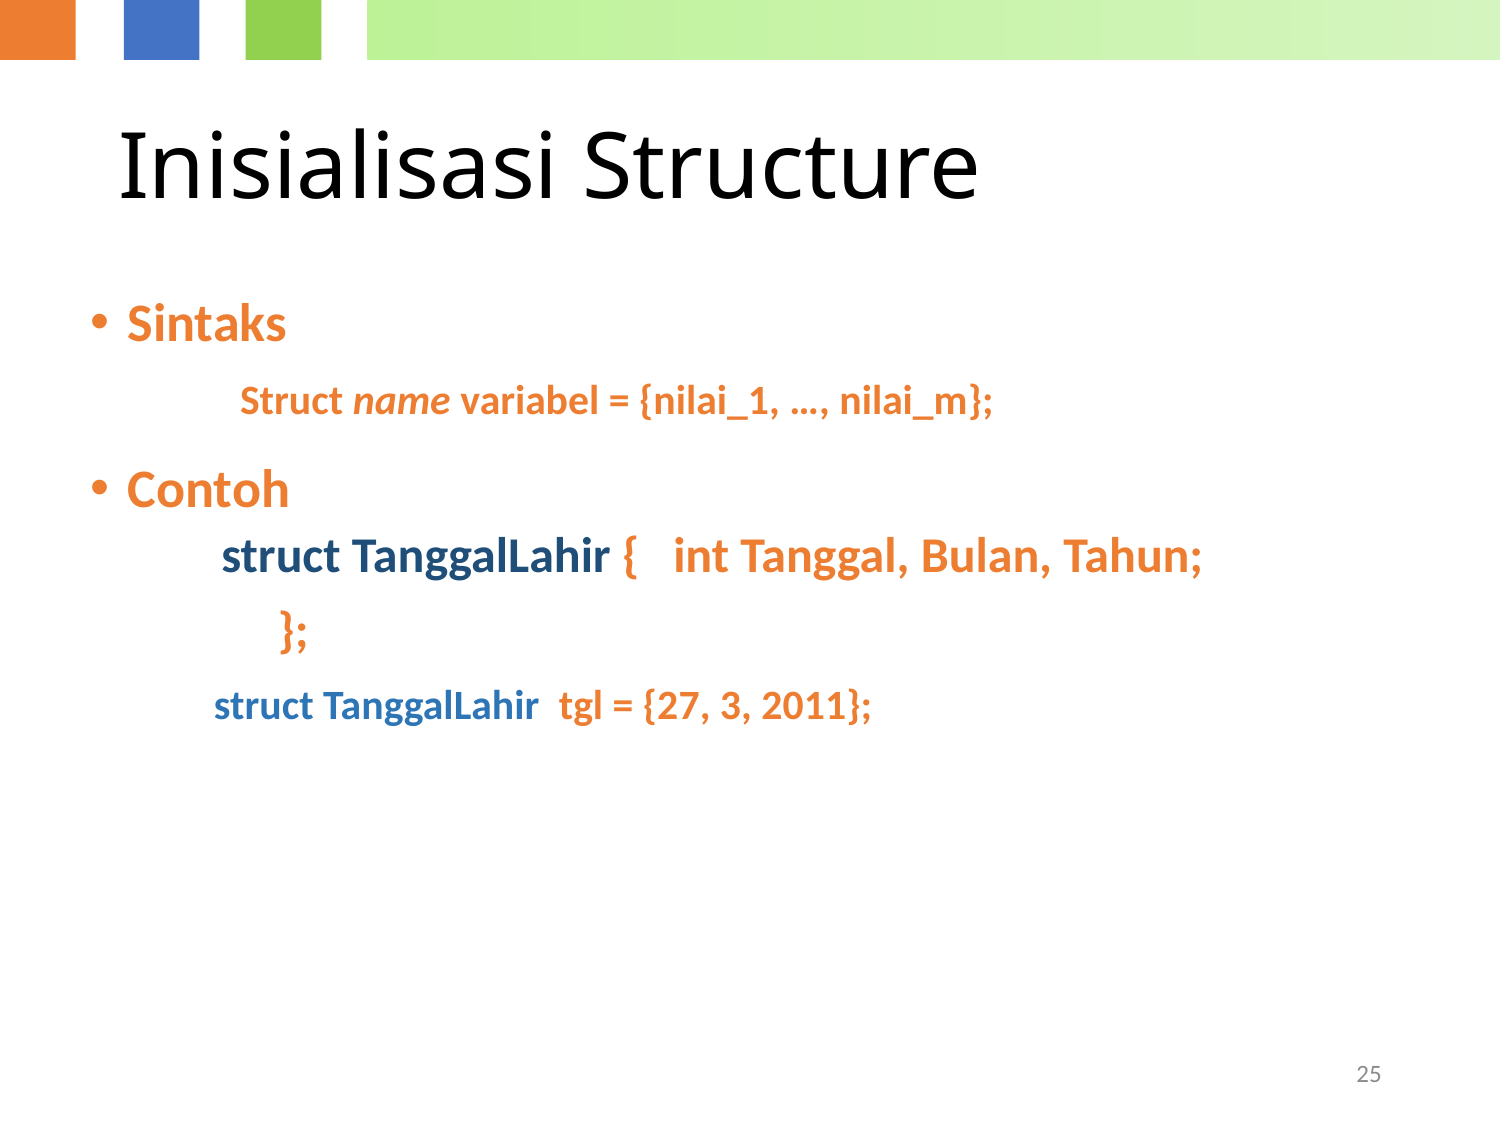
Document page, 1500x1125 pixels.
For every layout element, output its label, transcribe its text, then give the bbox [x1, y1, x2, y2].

list Sintaks Struct name variabel = {nilai_1, …, nilai_m}; Contoh struct TanggalLahir { int Tanggal, Bulan, Tahun; }; struct TanggalLahir tgl = {27, 3, 2011}; [75, 287, 1425, 1005]
slide_number 25 [1059, 1042, 1397, 1103]
title Inisialisasi Structure [103, 59, 1397, 278]
